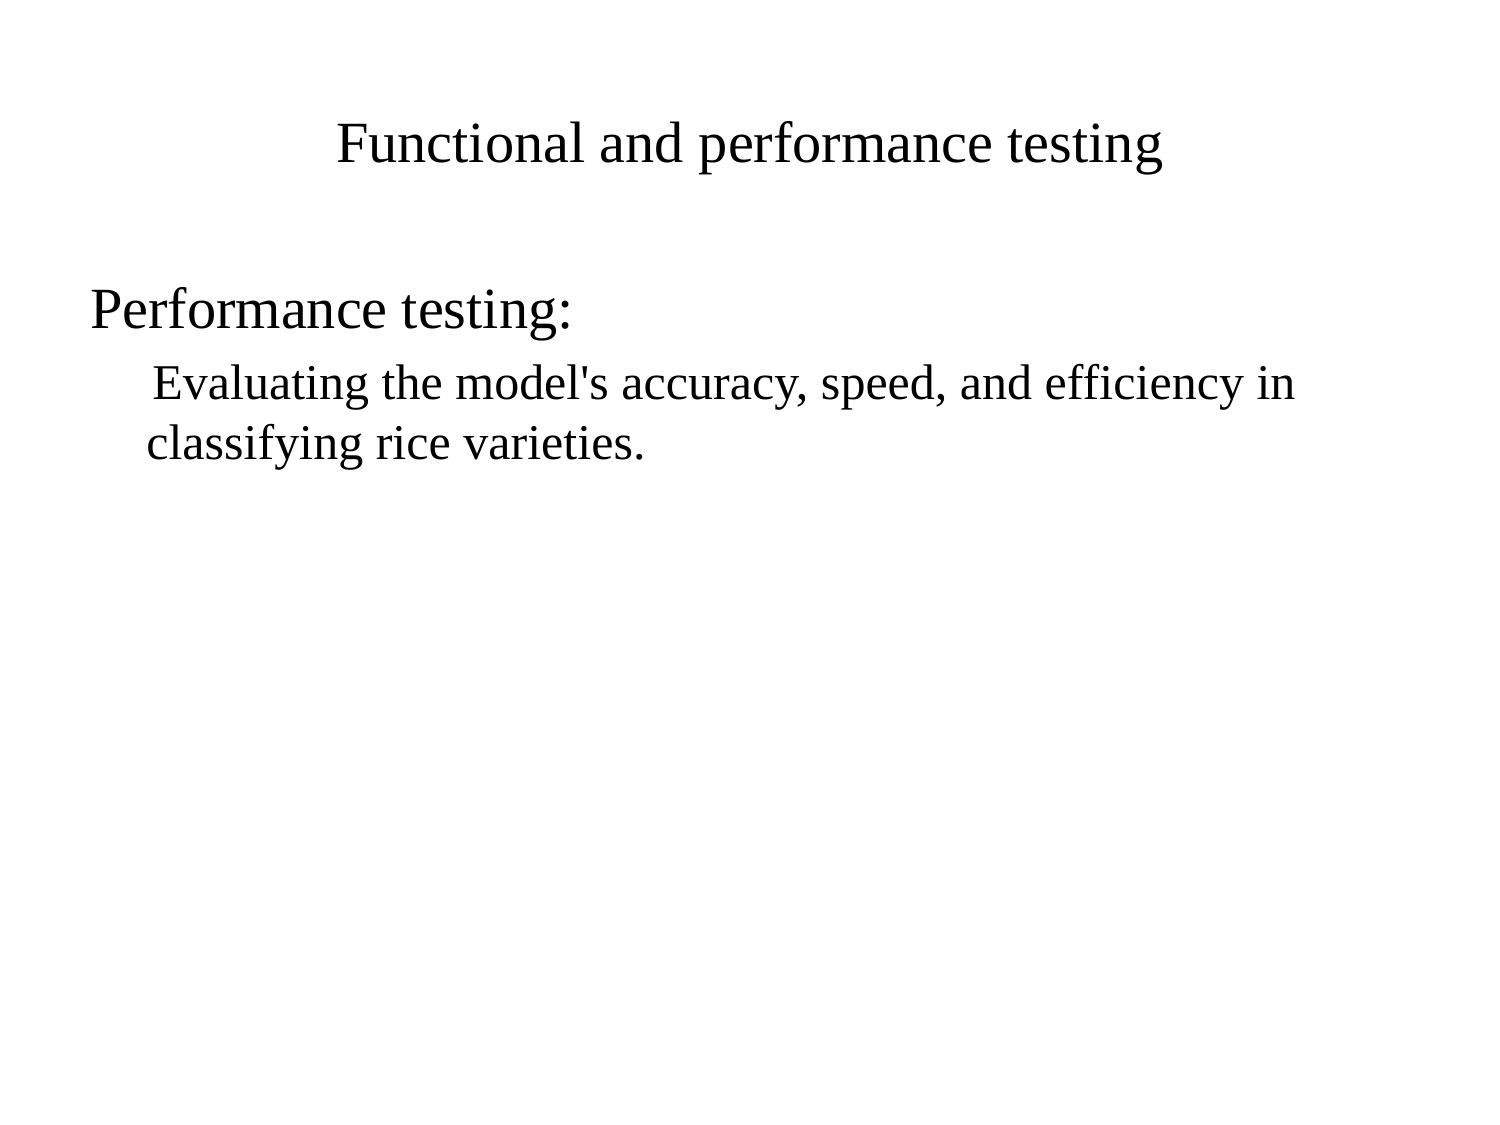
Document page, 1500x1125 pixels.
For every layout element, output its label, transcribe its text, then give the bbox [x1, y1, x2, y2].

list Performance testing: Evaluating the model's accuracy, speed, and efficiency in classifying rice varieties. [75, 262, 1425, 1005]
title Functional and performance testing [75, 45, 1425, 233]
